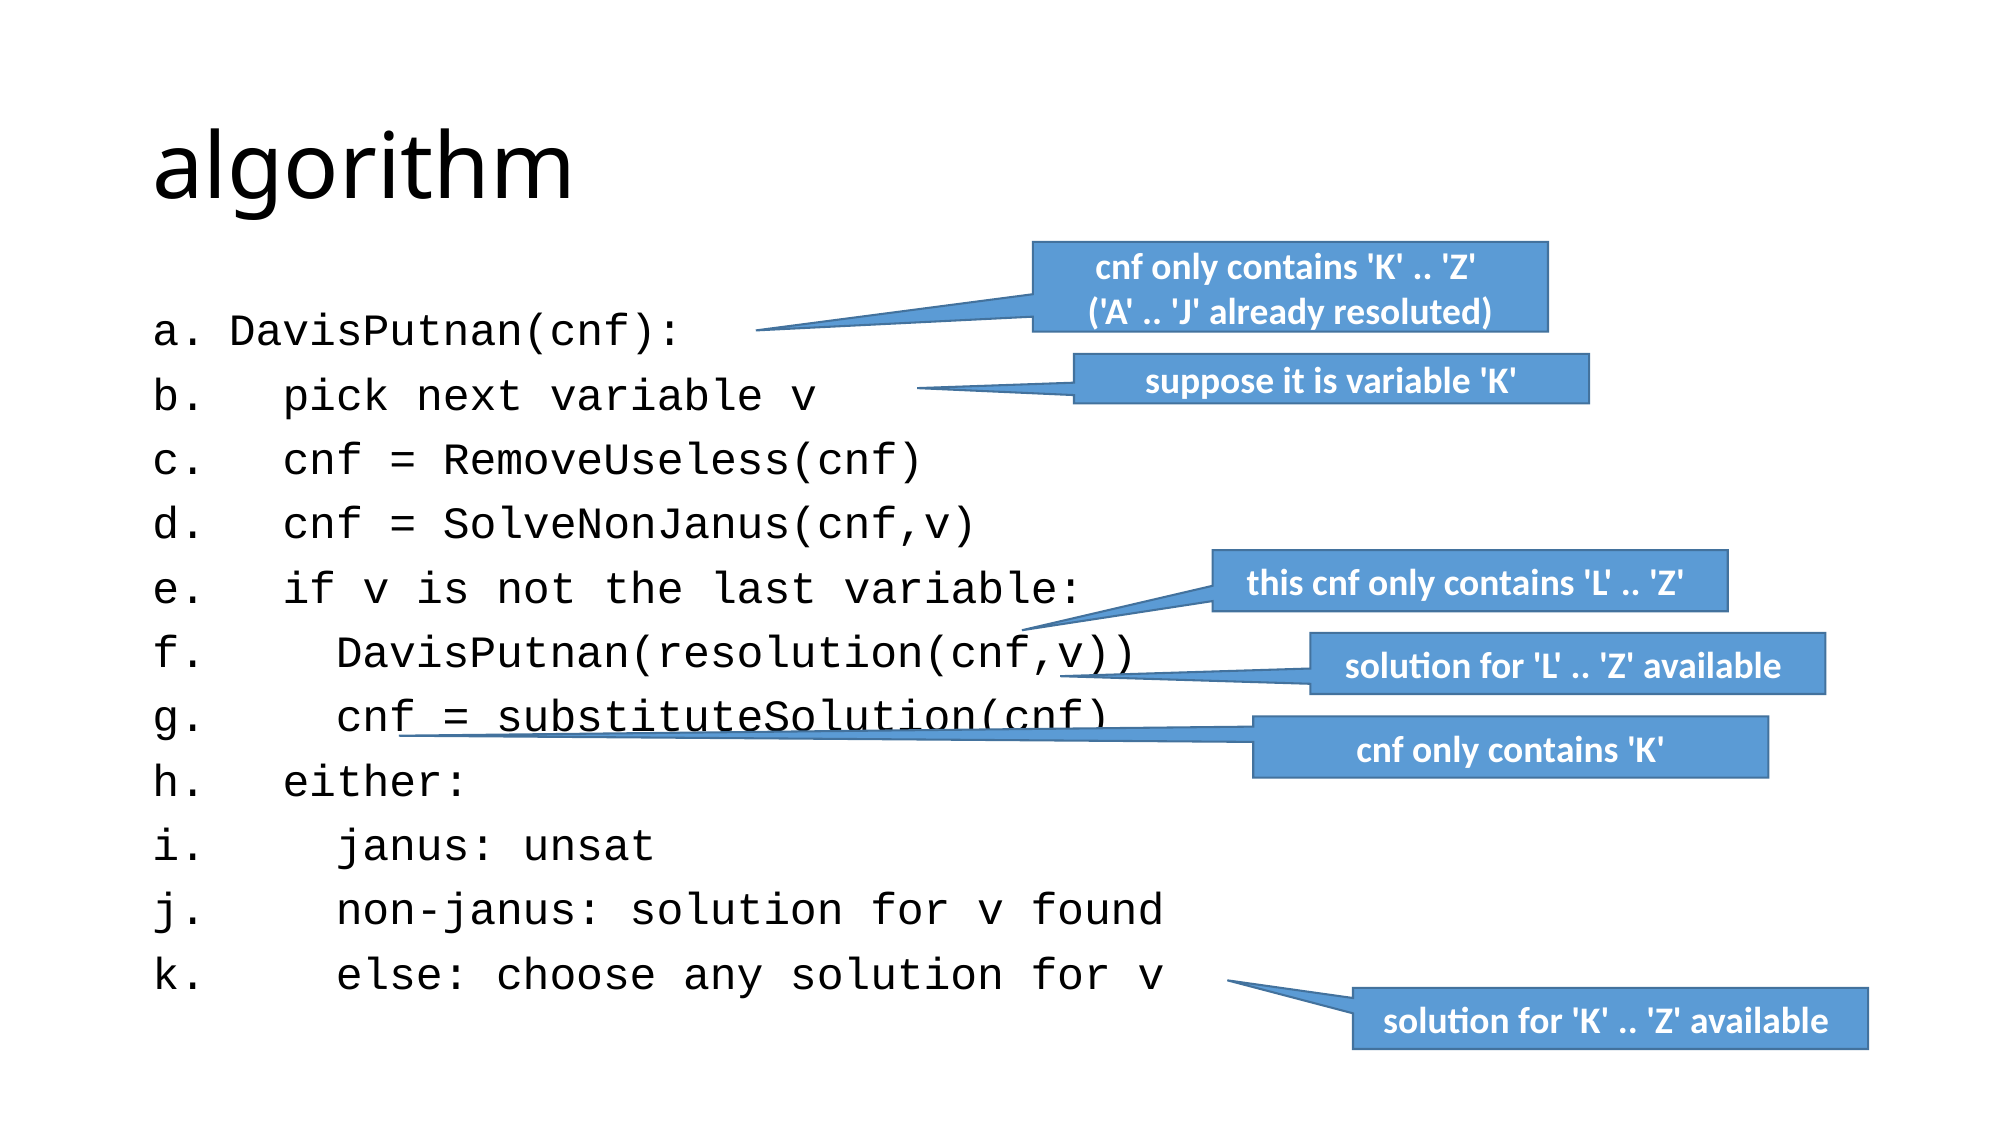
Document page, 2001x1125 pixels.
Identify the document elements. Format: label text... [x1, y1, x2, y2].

text_box cnf only contains 'K' .. 'Z' ('A' .. 'J' already resoluted) [755, 240, 1550, 333]
list DavisPutnan(cnf): pick next variable v cnf = RemoveUseless(cnf) cnf = SolveNonJanus(cnf,v) if v is not the last variable: DavisPutnan(resolution(cnf,v)) cnf = substituteSolution(cnf) either: janus: unsat non-janus: solution for v found else: choose any solution for v [137, 299, 1863, 1014]
text_box suppose it is variable 'K' [917, 352, 1591, 405]
text_box solution for 'K' .. 'Z' available [1227, 979, 1870, 1051]
text_box this cnf only contains 'L' .. 'Z' [1021, 549, 1729, 632]
title algorithm [137, 59, 1863, 278]
text_box cnf only contains 'K' [398, 715, 1770, 779]
text_box solution for 'L' .. 'Z' available [1060, 631, 1827, 696]
